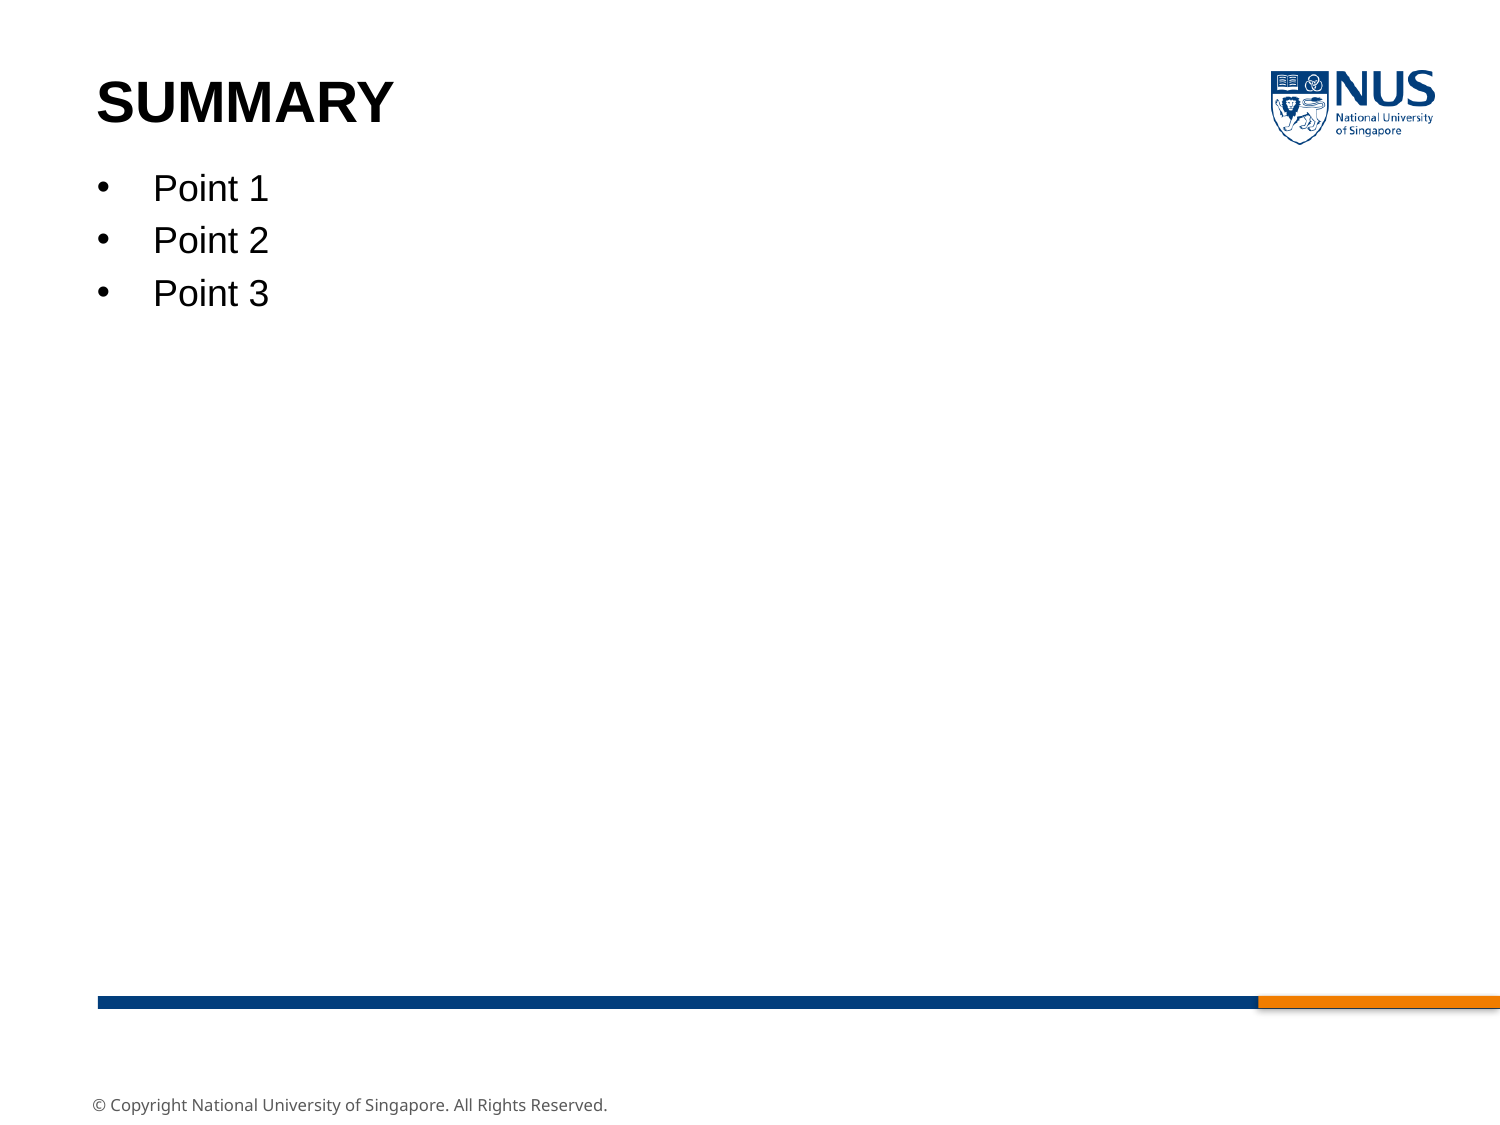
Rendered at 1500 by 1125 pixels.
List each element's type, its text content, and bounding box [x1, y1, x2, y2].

picture [97, 996, 1258, 1009]
title SUMMARY [81, 56, 1225, 156]
text_box Point 1 Point 2 Point 3 [81, 156, 1442, 984]
picture [1259, 57, 1441, 152]
